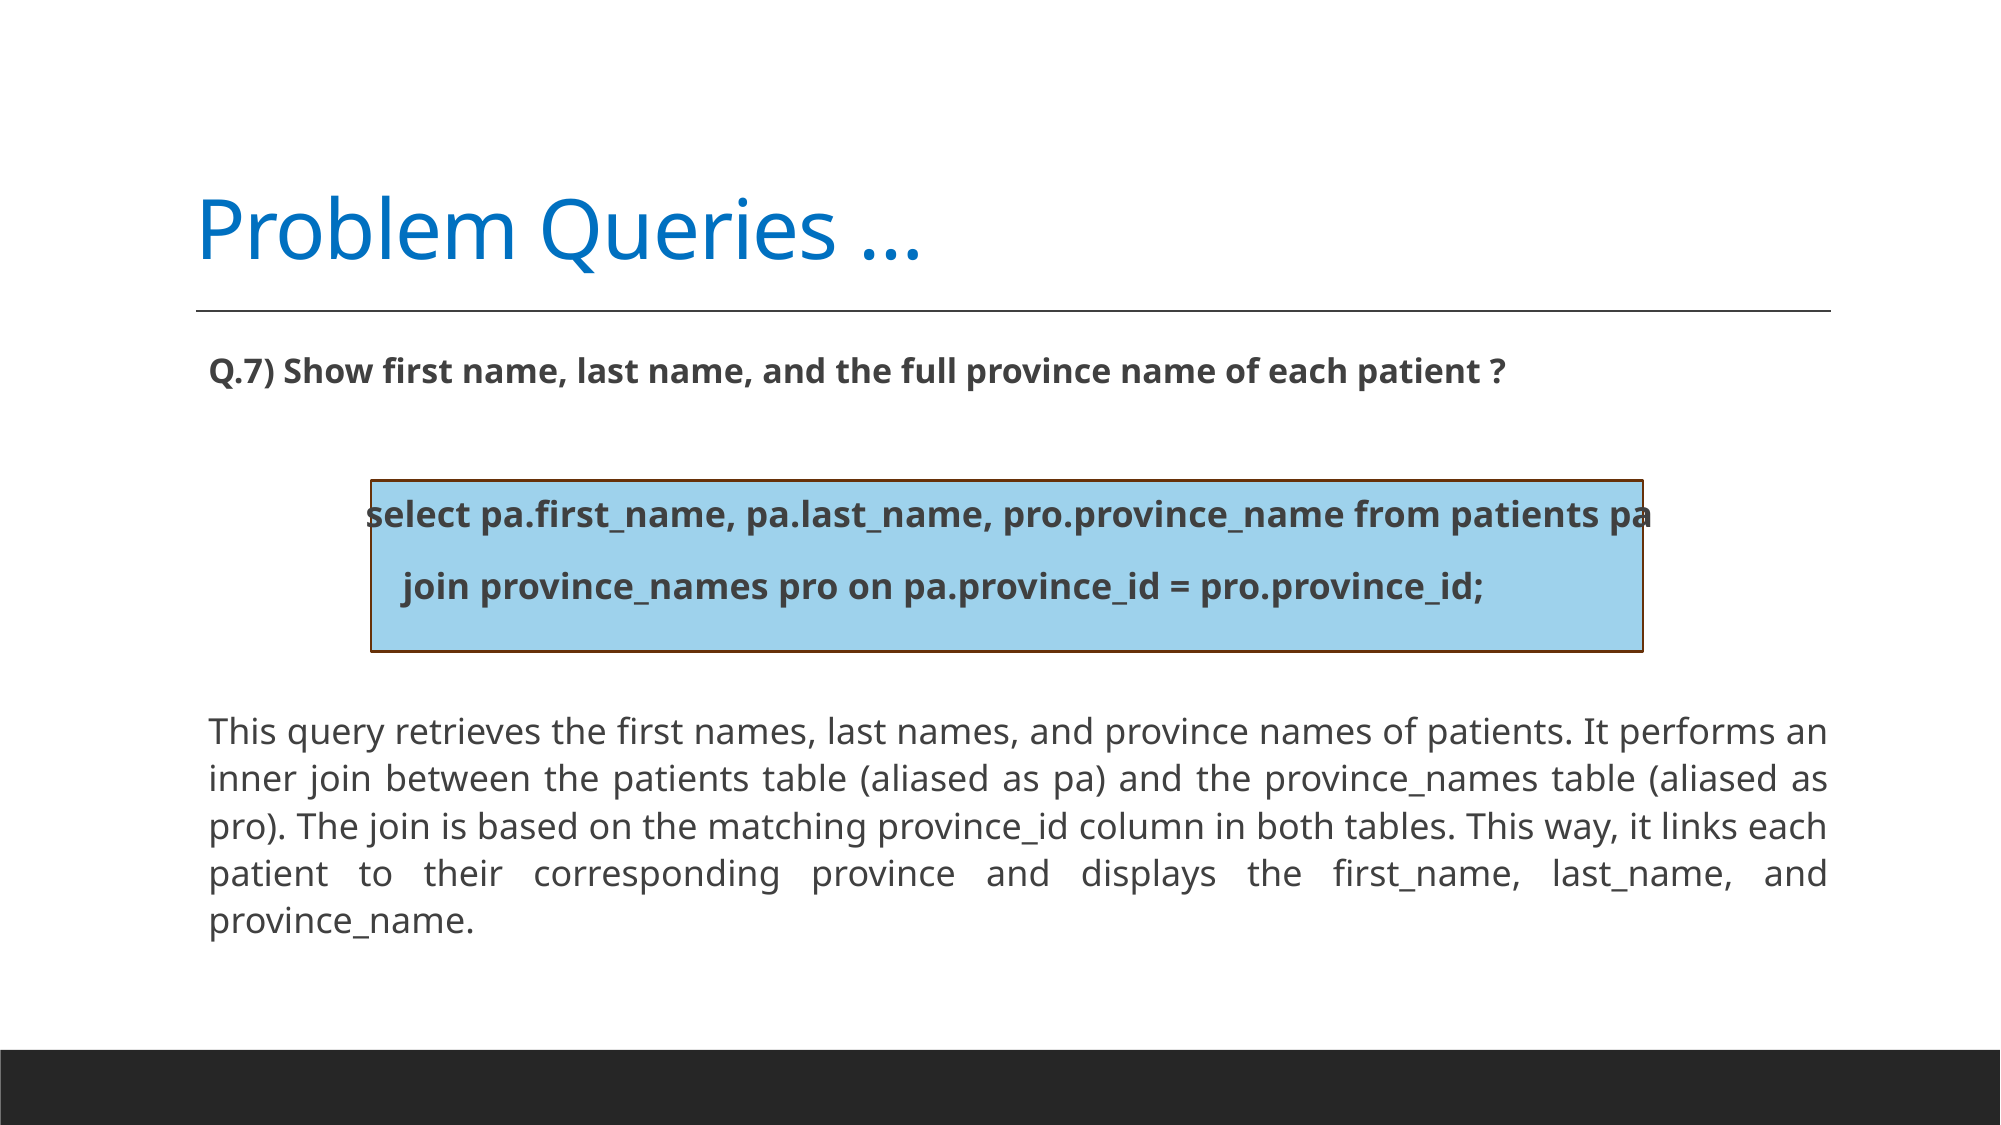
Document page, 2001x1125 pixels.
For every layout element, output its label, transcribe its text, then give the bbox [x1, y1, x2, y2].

list Q.7) Show first name, last name, and the full province name of each patient ? select pa.first_name, pa.last_name, pro.province_name from patients pa join province_names pro on pa.province_id = pro.province_id; This query retrieves the first names, last names, and province names of patients. It performs an inner join between the patients table (aliased as pa) and the province_names table (aliased as pro). The join is based on the matching province_id column in both tables. This way, it links each patient to their corresponding province and displays the first_name, last_name, and province_name. [194, 341, 1830, 959]
title Problem Queries … [180, 47, 1830, 285]
